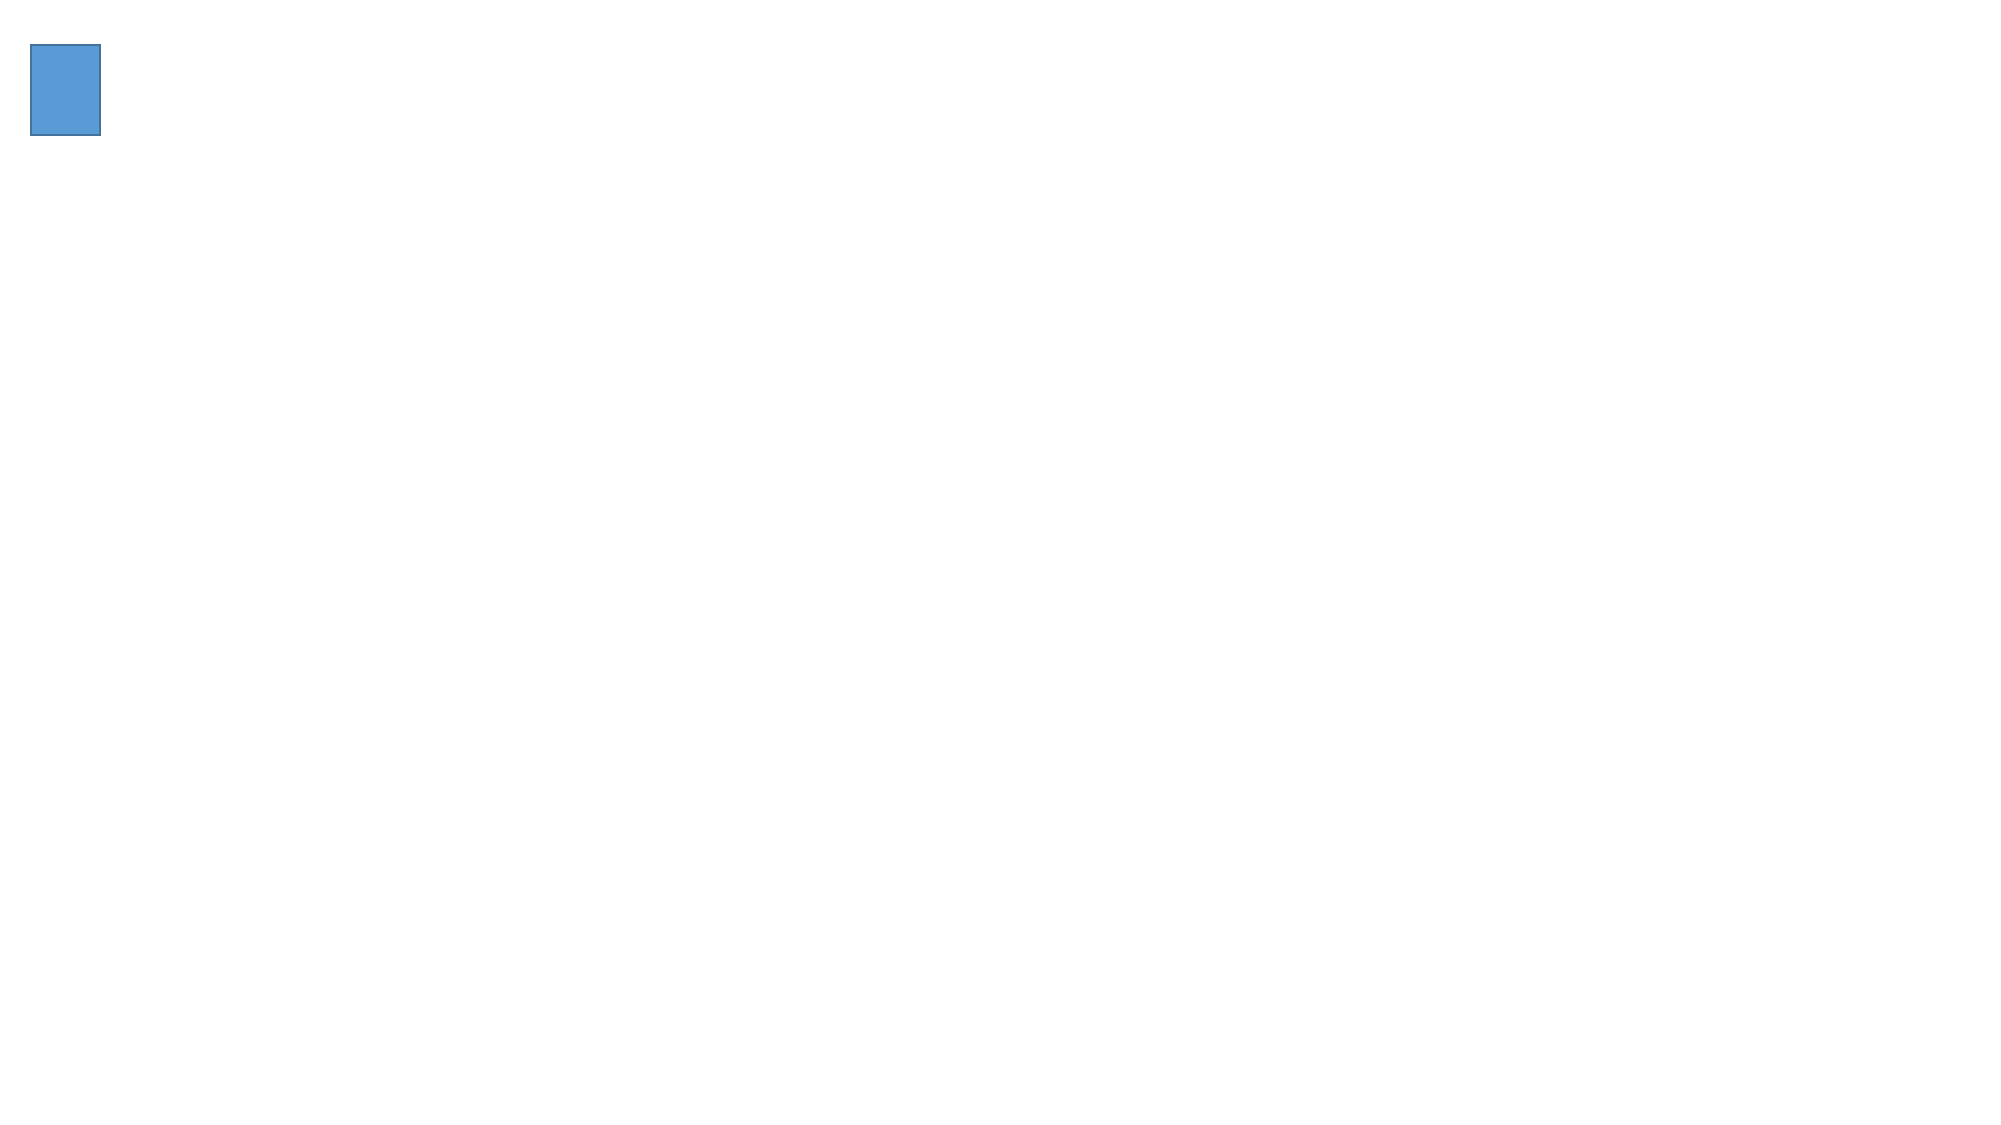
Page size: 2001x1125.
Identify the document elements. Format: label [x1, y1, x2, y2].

text_box [30, 44, 101, 136]
